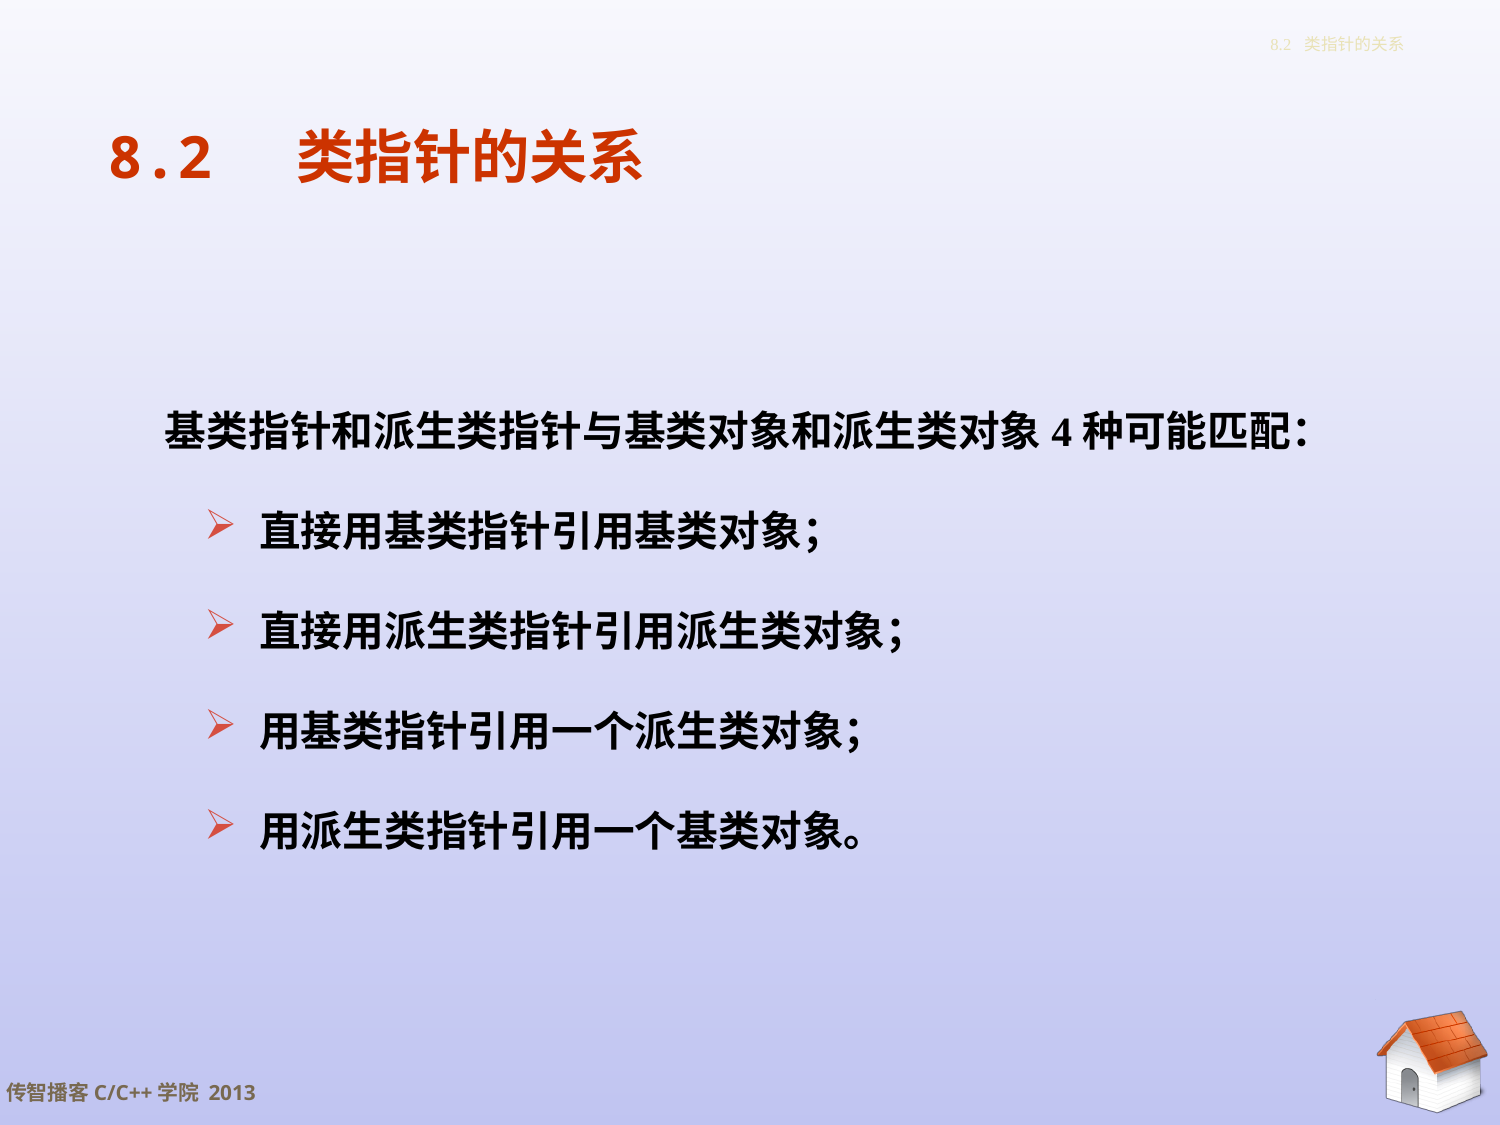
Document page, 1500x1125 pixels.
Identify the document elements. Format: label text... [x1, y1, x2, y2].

picture [1375, 999, 1488, 1124]
text_box 8.2 类指针的关系 [92, 112, 661, 198]
text_box 基类指针和派生类指针与基类对象和派生类对象4种可能匹配： 直接用基类指针引用基类对象； 直接用派生类指针引用派生类对象； 用基类指针引用一个派生类对象； 用派生类指针引用一个基类对象。 [150, 347, 1388, 863]
title 8.2 类指针的关系 [1175, 24, 1500, 63]
